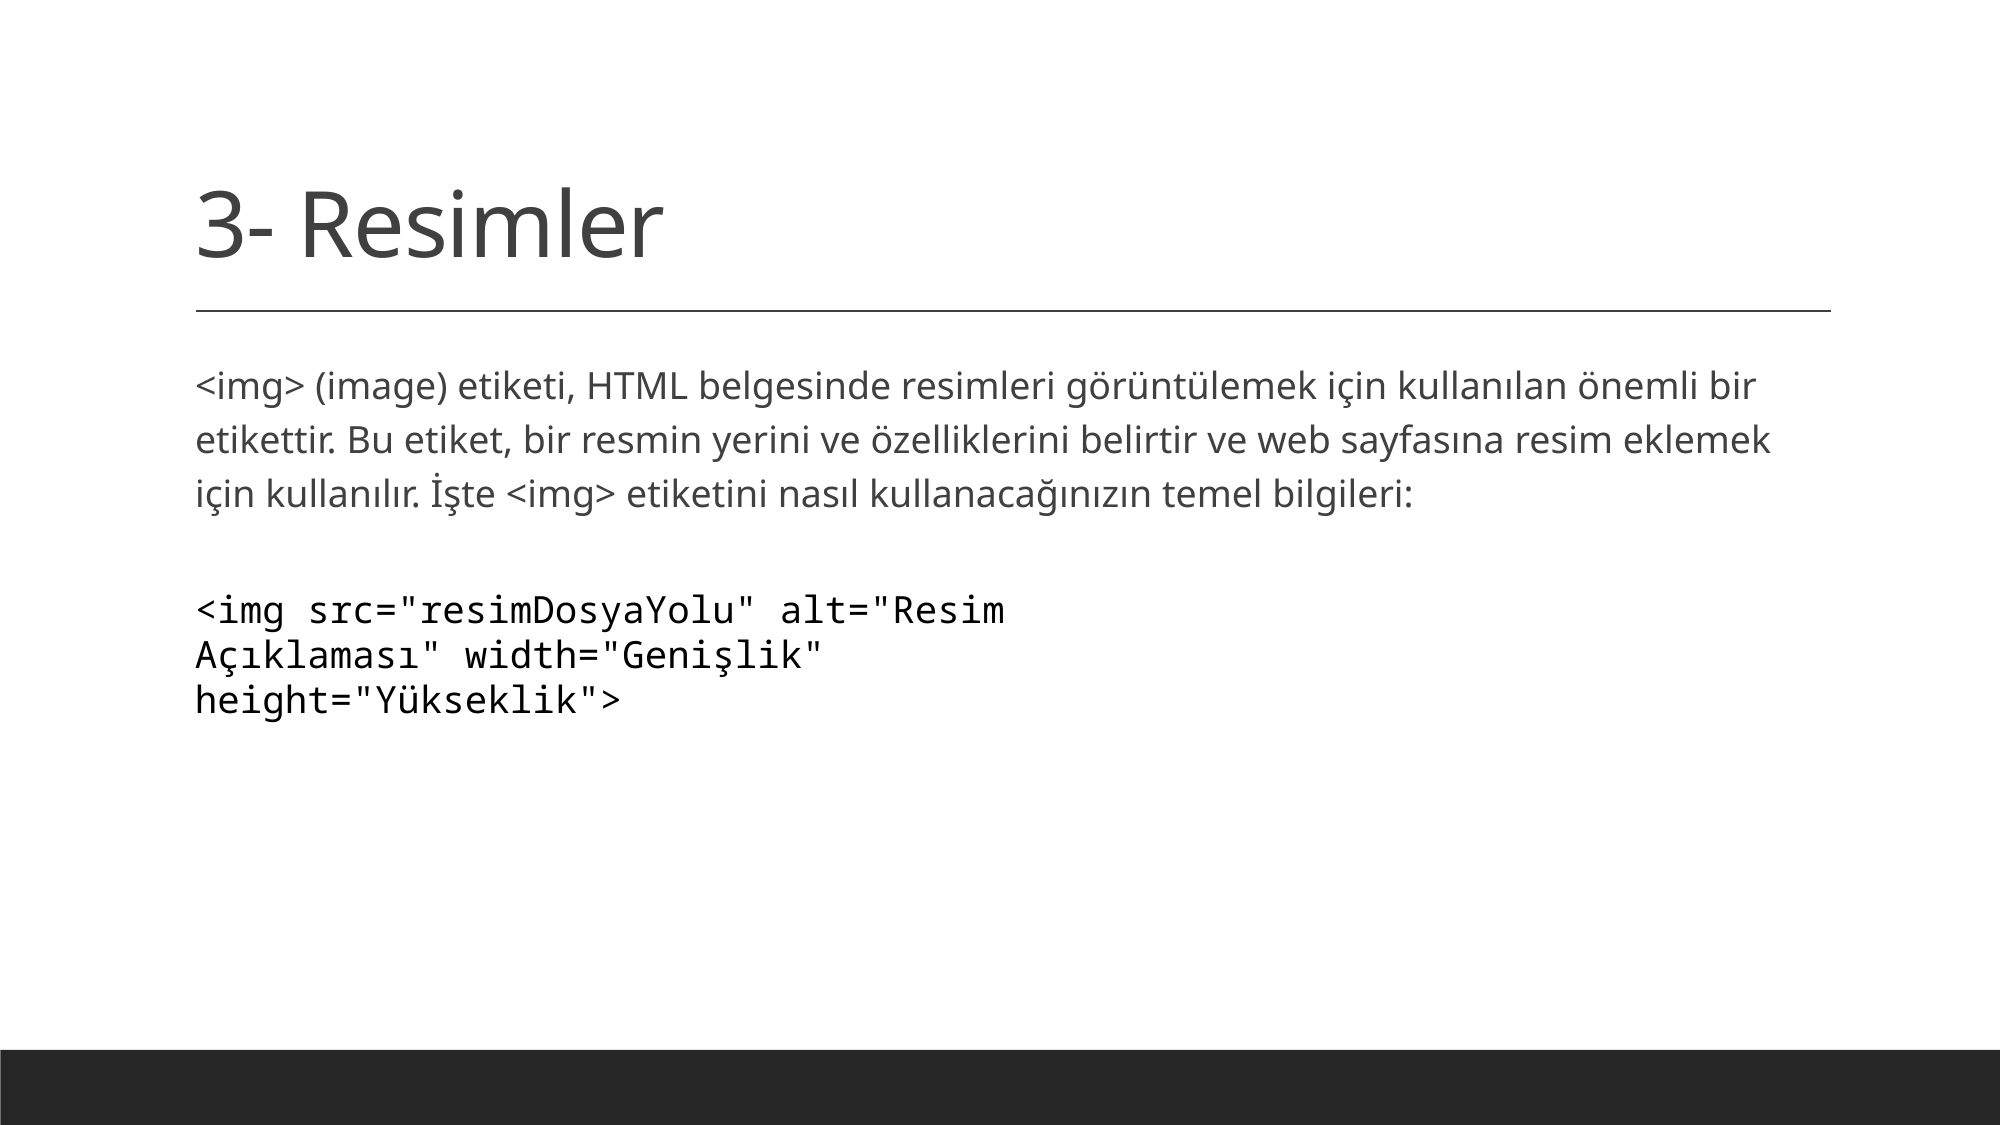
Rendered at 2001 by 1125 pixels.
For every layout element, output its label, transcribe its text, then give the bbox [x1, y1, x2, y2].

text_box <img src="resimDosyaYolu" alt="Resim Açıklaması" width="Genişlik" height="Yükseklik"> [179, 578, 1181, 729]
list <img> (image) etiketi, HTML belgesinde resimleri görüntülemek için kullanılan önemli bir etikettir. Bu etiket, bir resmin yerini ve özelliklerini belirtir ve web sayfasına resim eklemek için kullanılır. İşte <img> etiketini nasıl kullanacağınızın temel bilgileri: [180, 345, 1830, 963]
title 3- Resimler [180, 47, 1830, 285]
